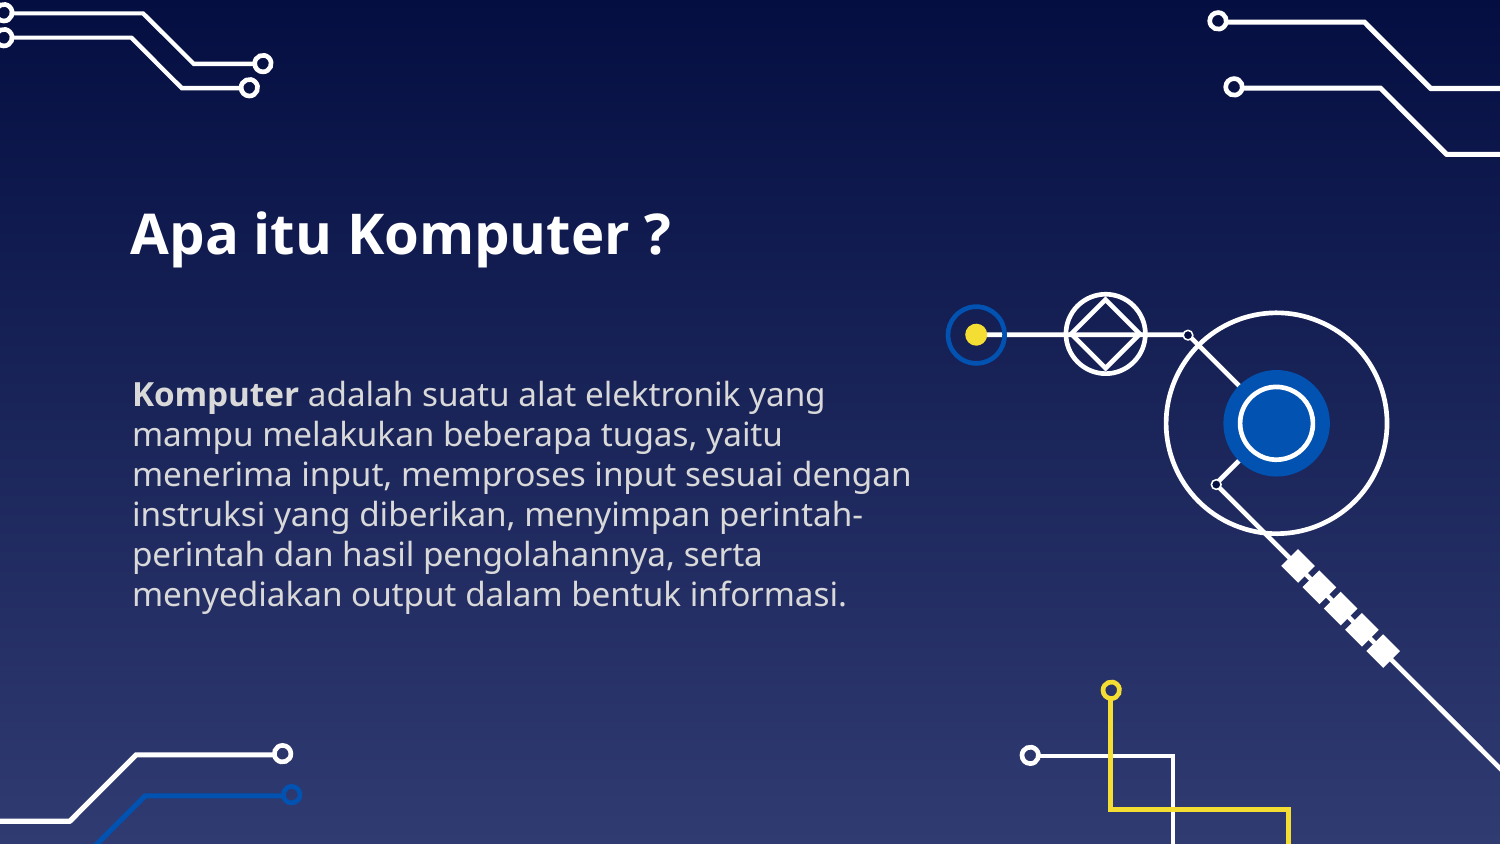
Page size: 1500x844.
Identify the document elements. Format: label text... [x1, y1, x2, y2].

list Komputer adalah suatu alat elektronik yang mampu melakukan beberapa tugas, yaitu menerima input, memproses input sesuai dengan instruksi yang diberikan, menyimpan perintah-perintah dan hasil pengolahannya, serta menyediakan output dalam bentuk informasi. [116, 290, 942, 696]
title Apa itu Komputer ? [115, 160, 814, 303]
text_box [1166, 110, 1472, 844]
